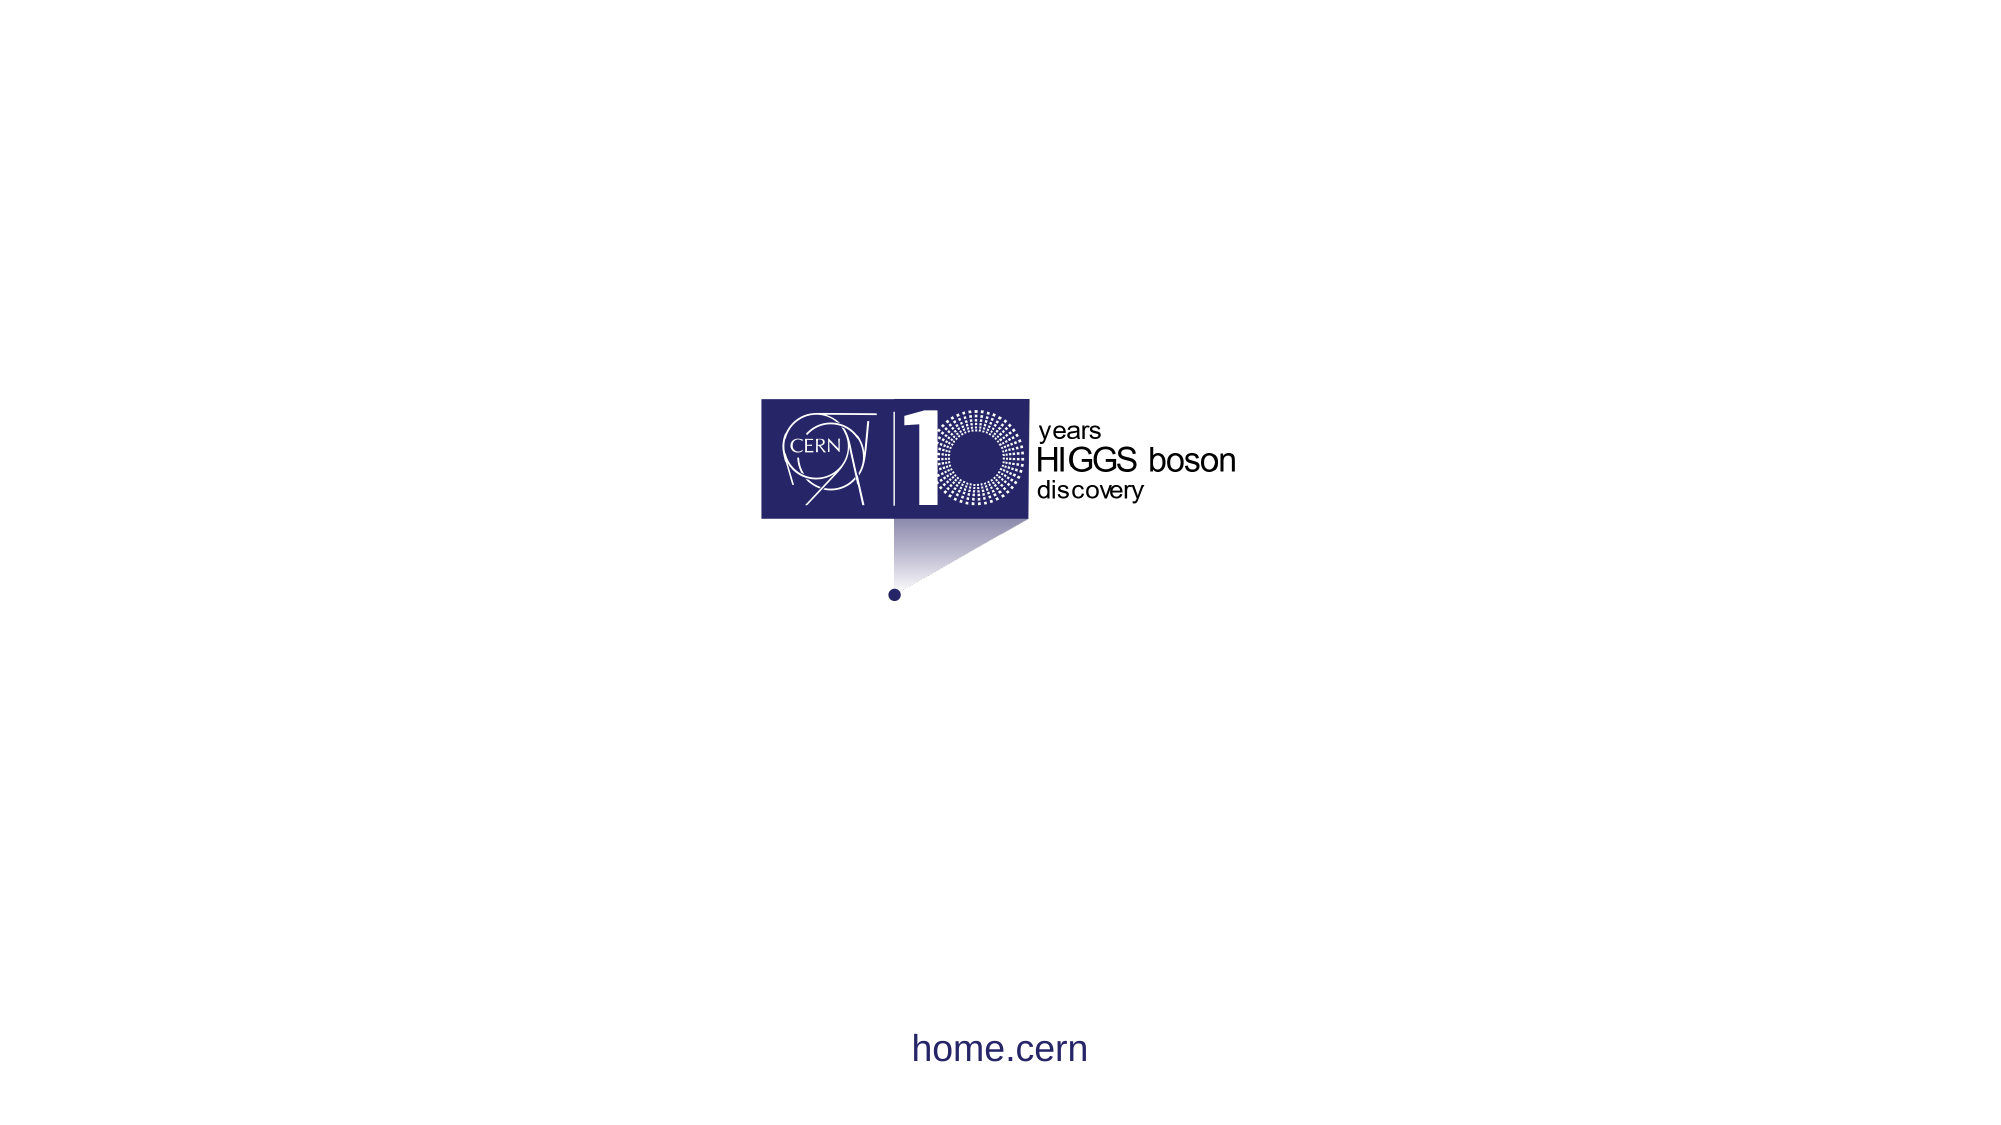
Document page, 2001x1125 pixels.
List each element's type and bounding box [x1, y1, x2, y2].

picture [714, 387, 1286, 613]
